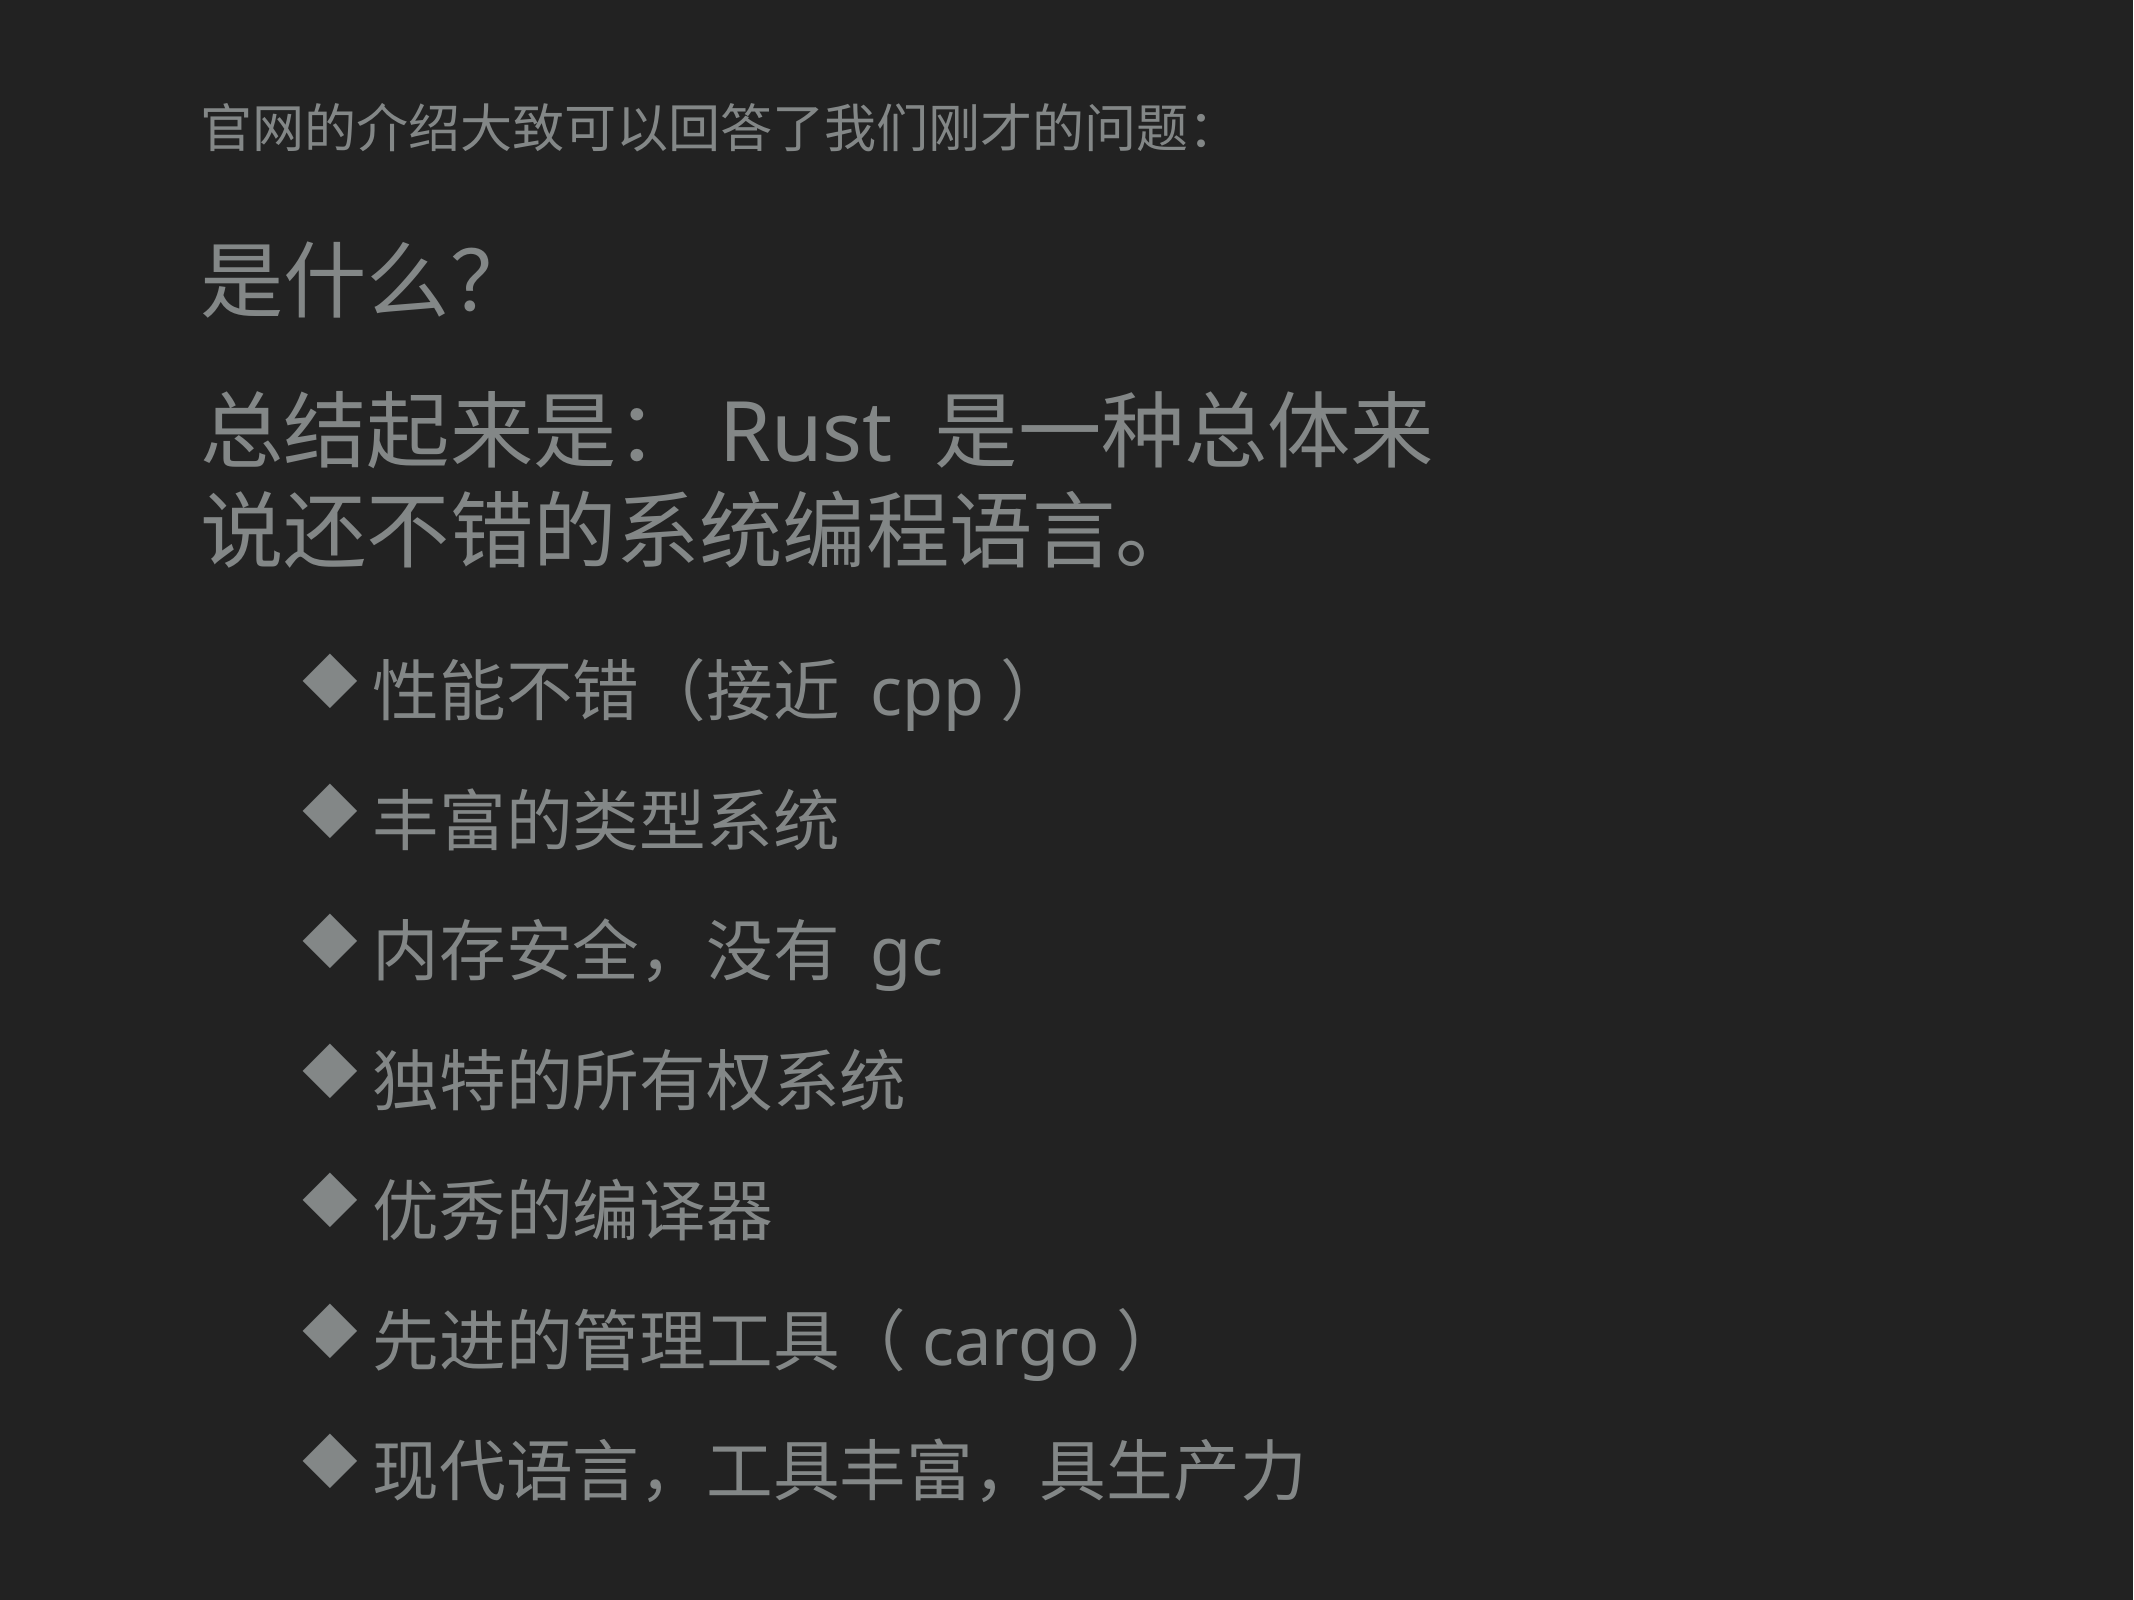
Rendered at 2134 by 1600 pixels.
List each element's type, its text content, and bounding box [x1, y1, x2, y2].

text_box 是什么？ 总结起来是：Rust 是一种总体来说还不错的系统编程语言。 [191, 220, 1506, 587]
text_box 性能不错（接近 cpp） 丰富的类型系统 内存安全，没有 gc 独特的所有权系统 优秀的编译器 先进的管理工具（cargo） 现代语言，工具丰富，具生产力 [289, 640, 1622, 1518]
text_box 官网的介绍大致可以回答了我们刚才的问题： [191, 87, 1375, 167]
